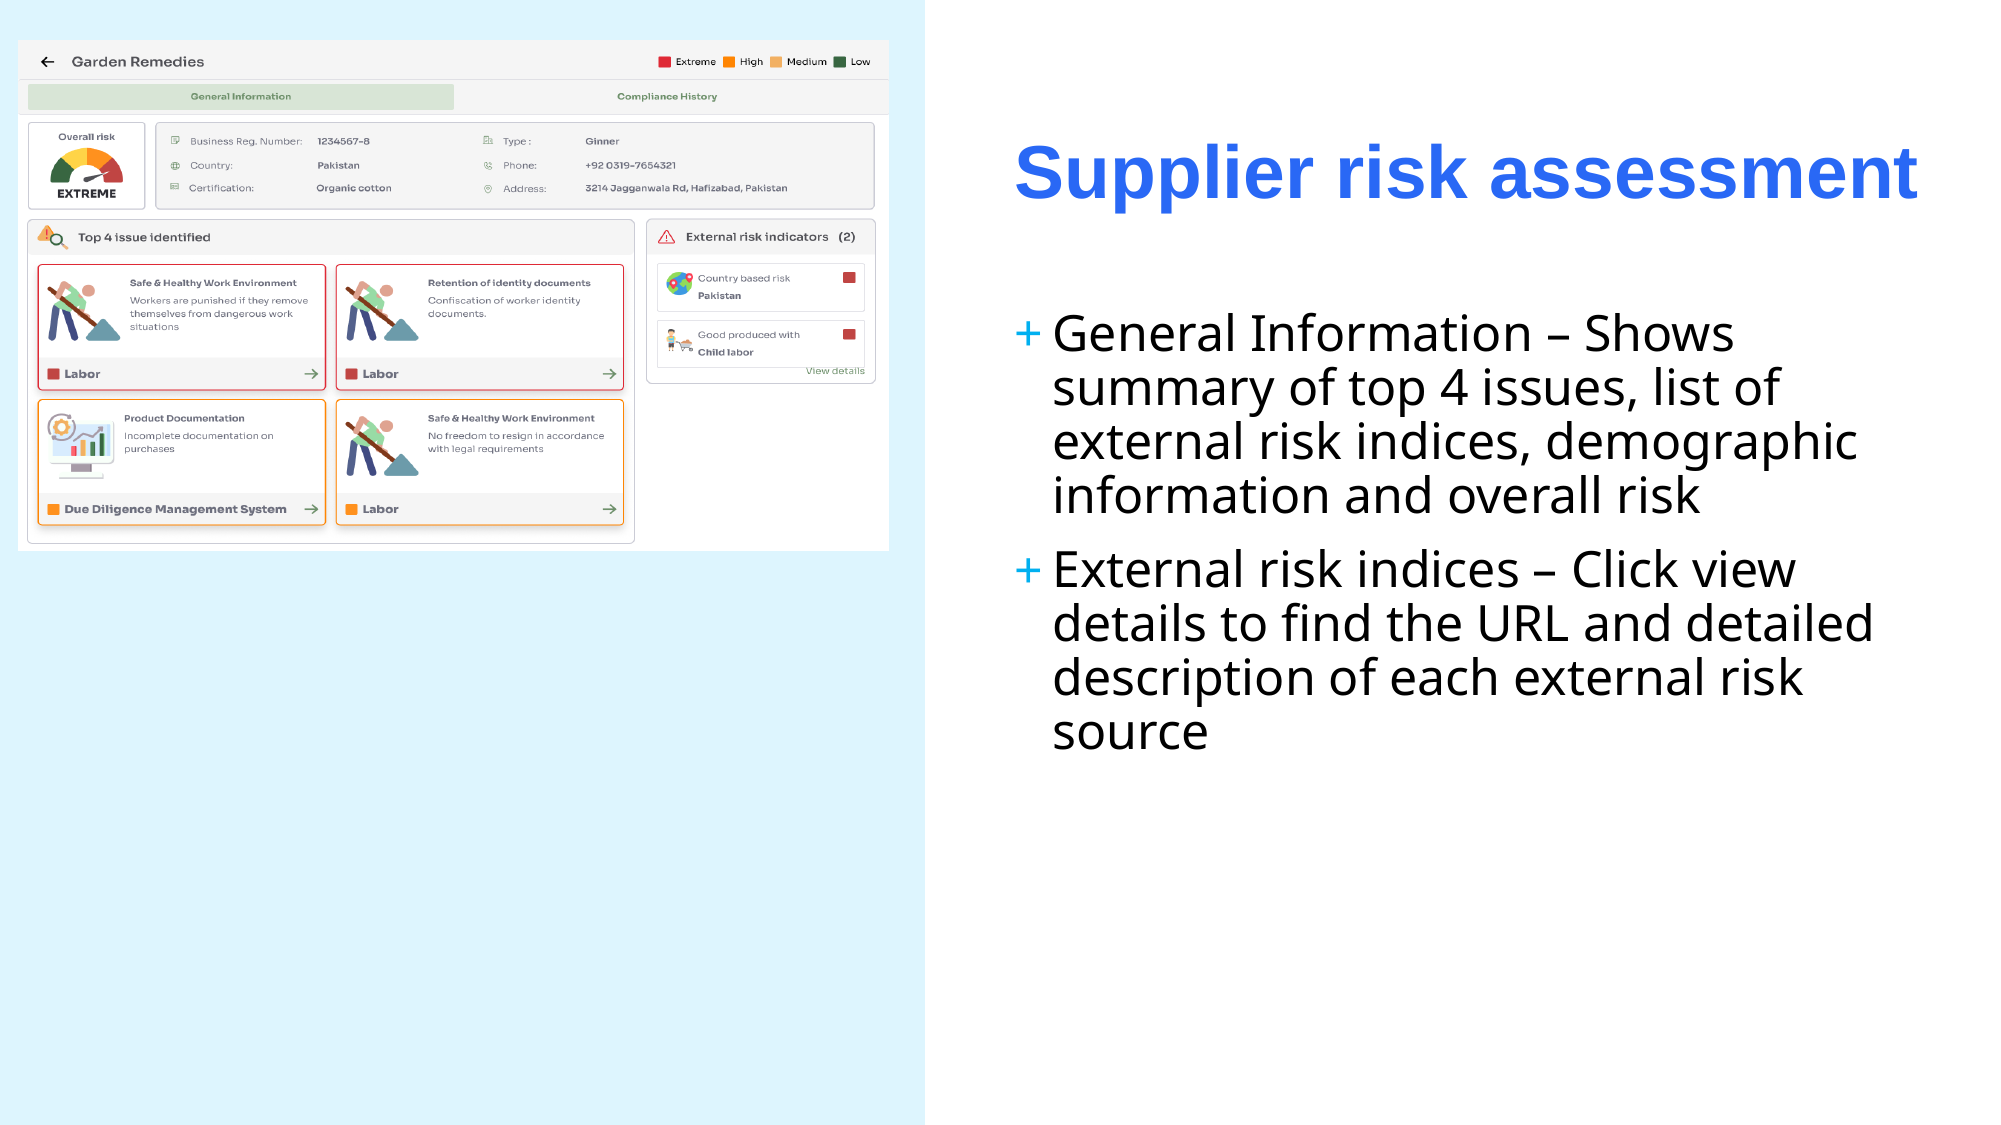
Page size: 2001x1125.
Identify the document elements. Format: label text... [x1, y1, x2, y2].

picture [18, 40, 889, 551]
list General Information – Shows summary of top 4 issues, list of external risk indices, demographic information and overall risk External risk indices – Click view details to find the URL and detailed description of each external risk source [999, 300, 1939, 719]
title Supplier risk assessment [999, 115, 1939, 222]
